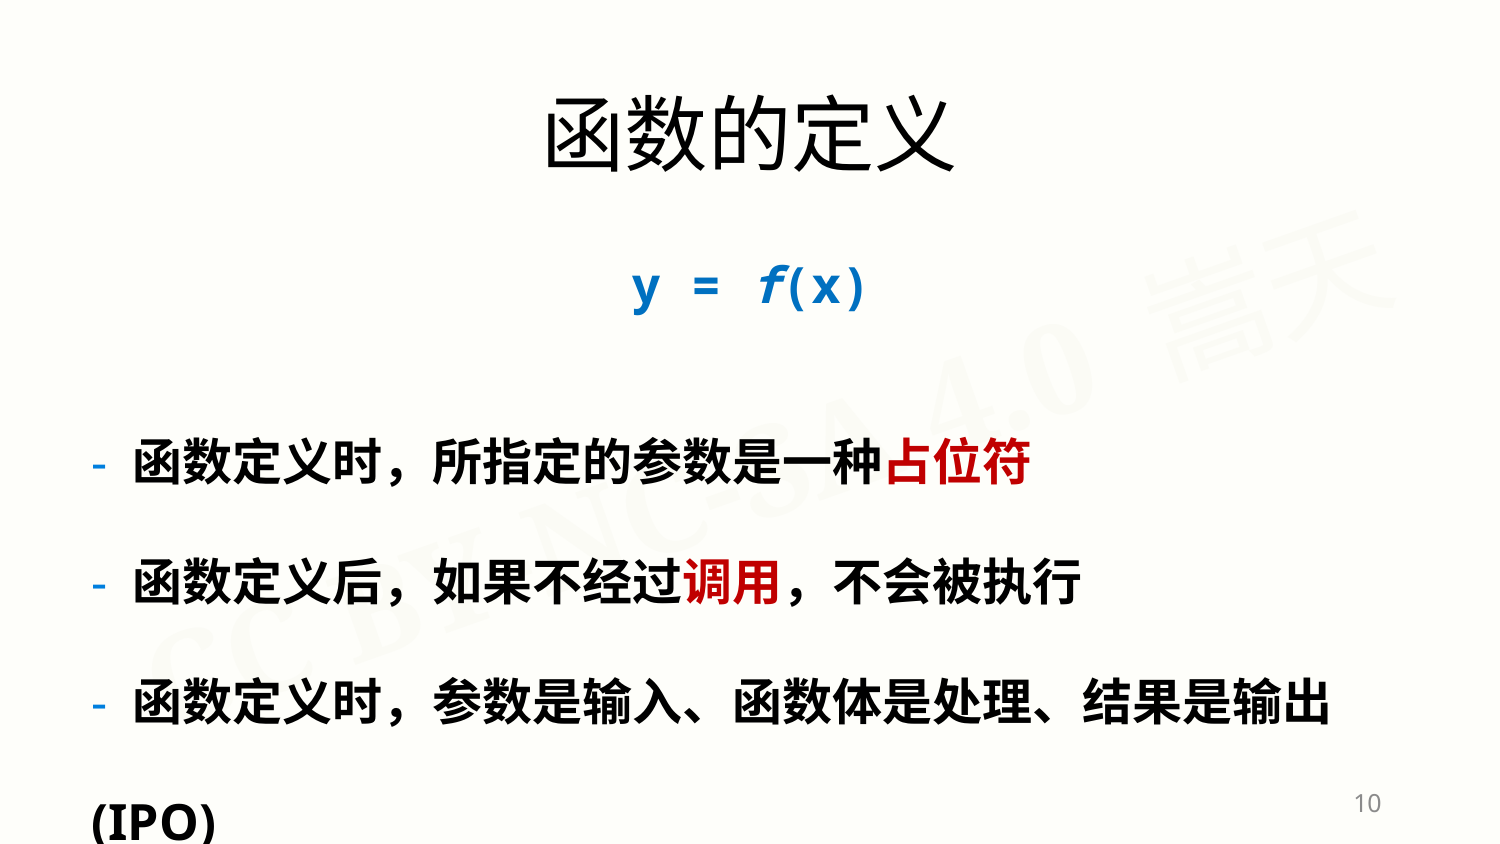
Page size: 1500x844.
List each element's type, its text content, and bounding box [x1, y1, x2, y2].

text_box - 函数定义时，所指定的参数是一种占位符 - 函数定义后，如果不经过调用，不会被执行 - 函数定义时，参数是输入、函数体是处理、结果是输出 (IPO) [76, 362, 1483, 844]
text_box 函数的定义 [0, 79, 1500, 211]
slide_number 10 [1059, 782, 1397, 828]
text_box y = f(x) [1, 215, 1500, 321]
